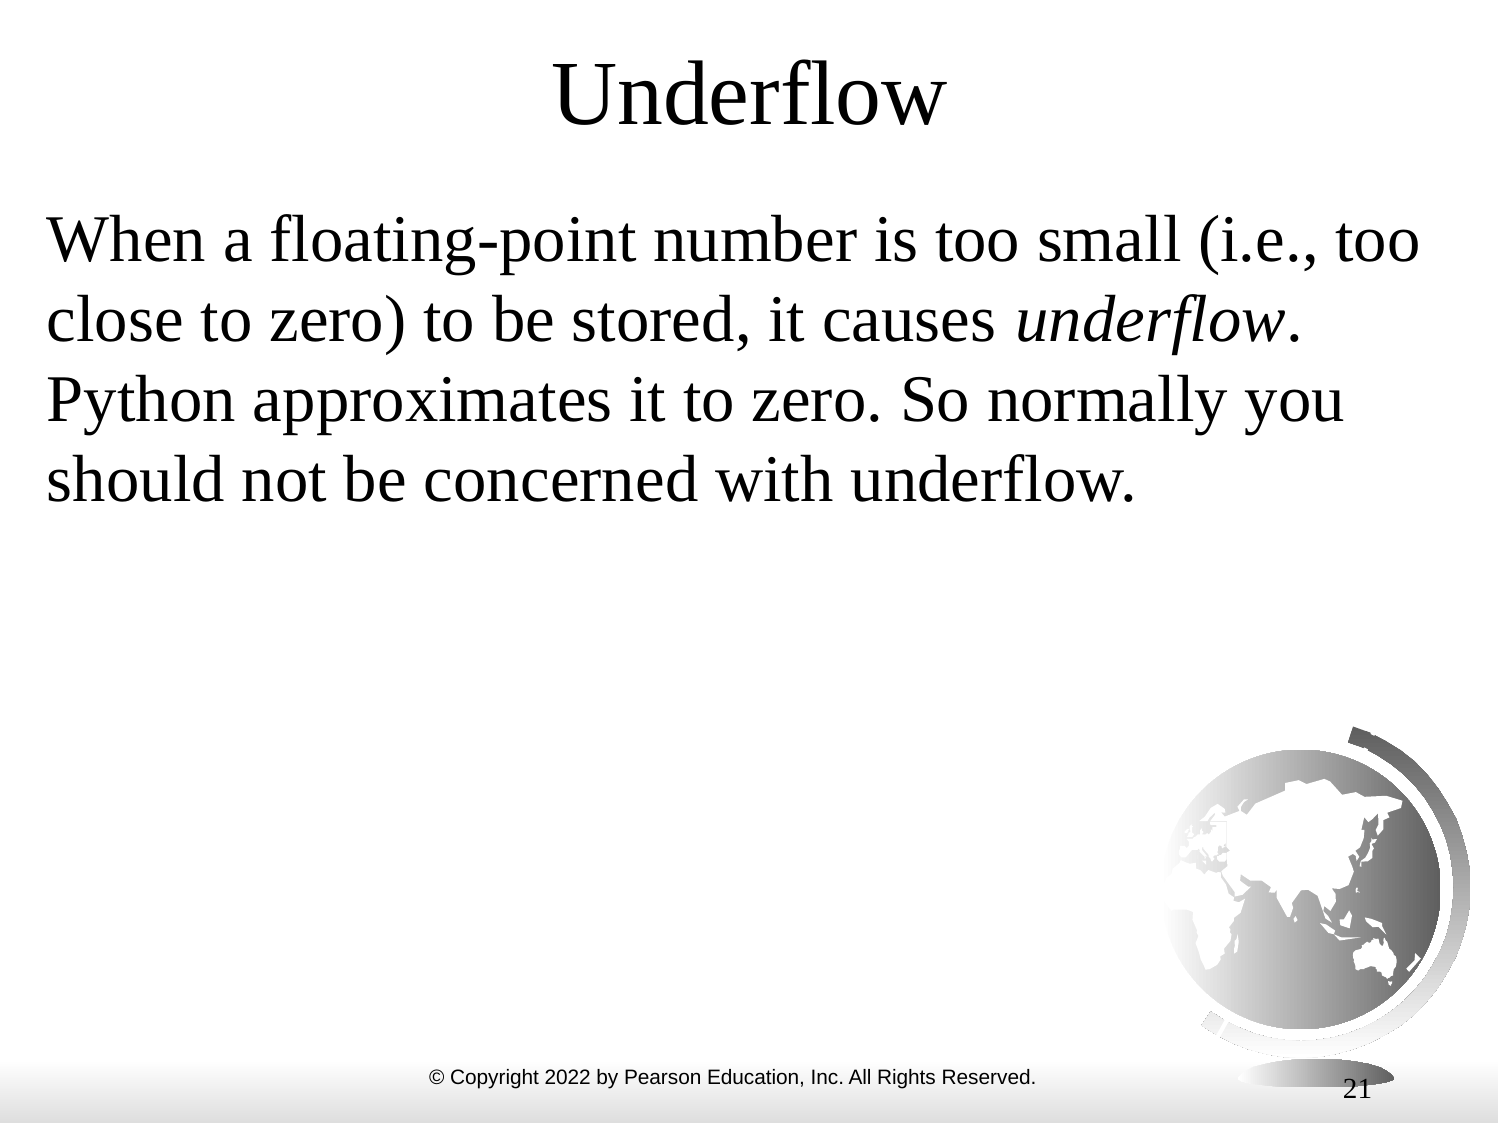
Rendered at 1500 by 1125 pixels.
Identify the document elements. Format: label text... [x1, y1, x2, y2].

list When a floating-point number is too small (i.e., too close to zero) to be stored, it causes underflow. Python approximates it to zero. So normally you should not be concerned with underflow. [31, 187, 1475, 903]
slide_number 21 [1074, 1049, 1388, 1125]
title Underflow [112, 24, 1388, 150]
